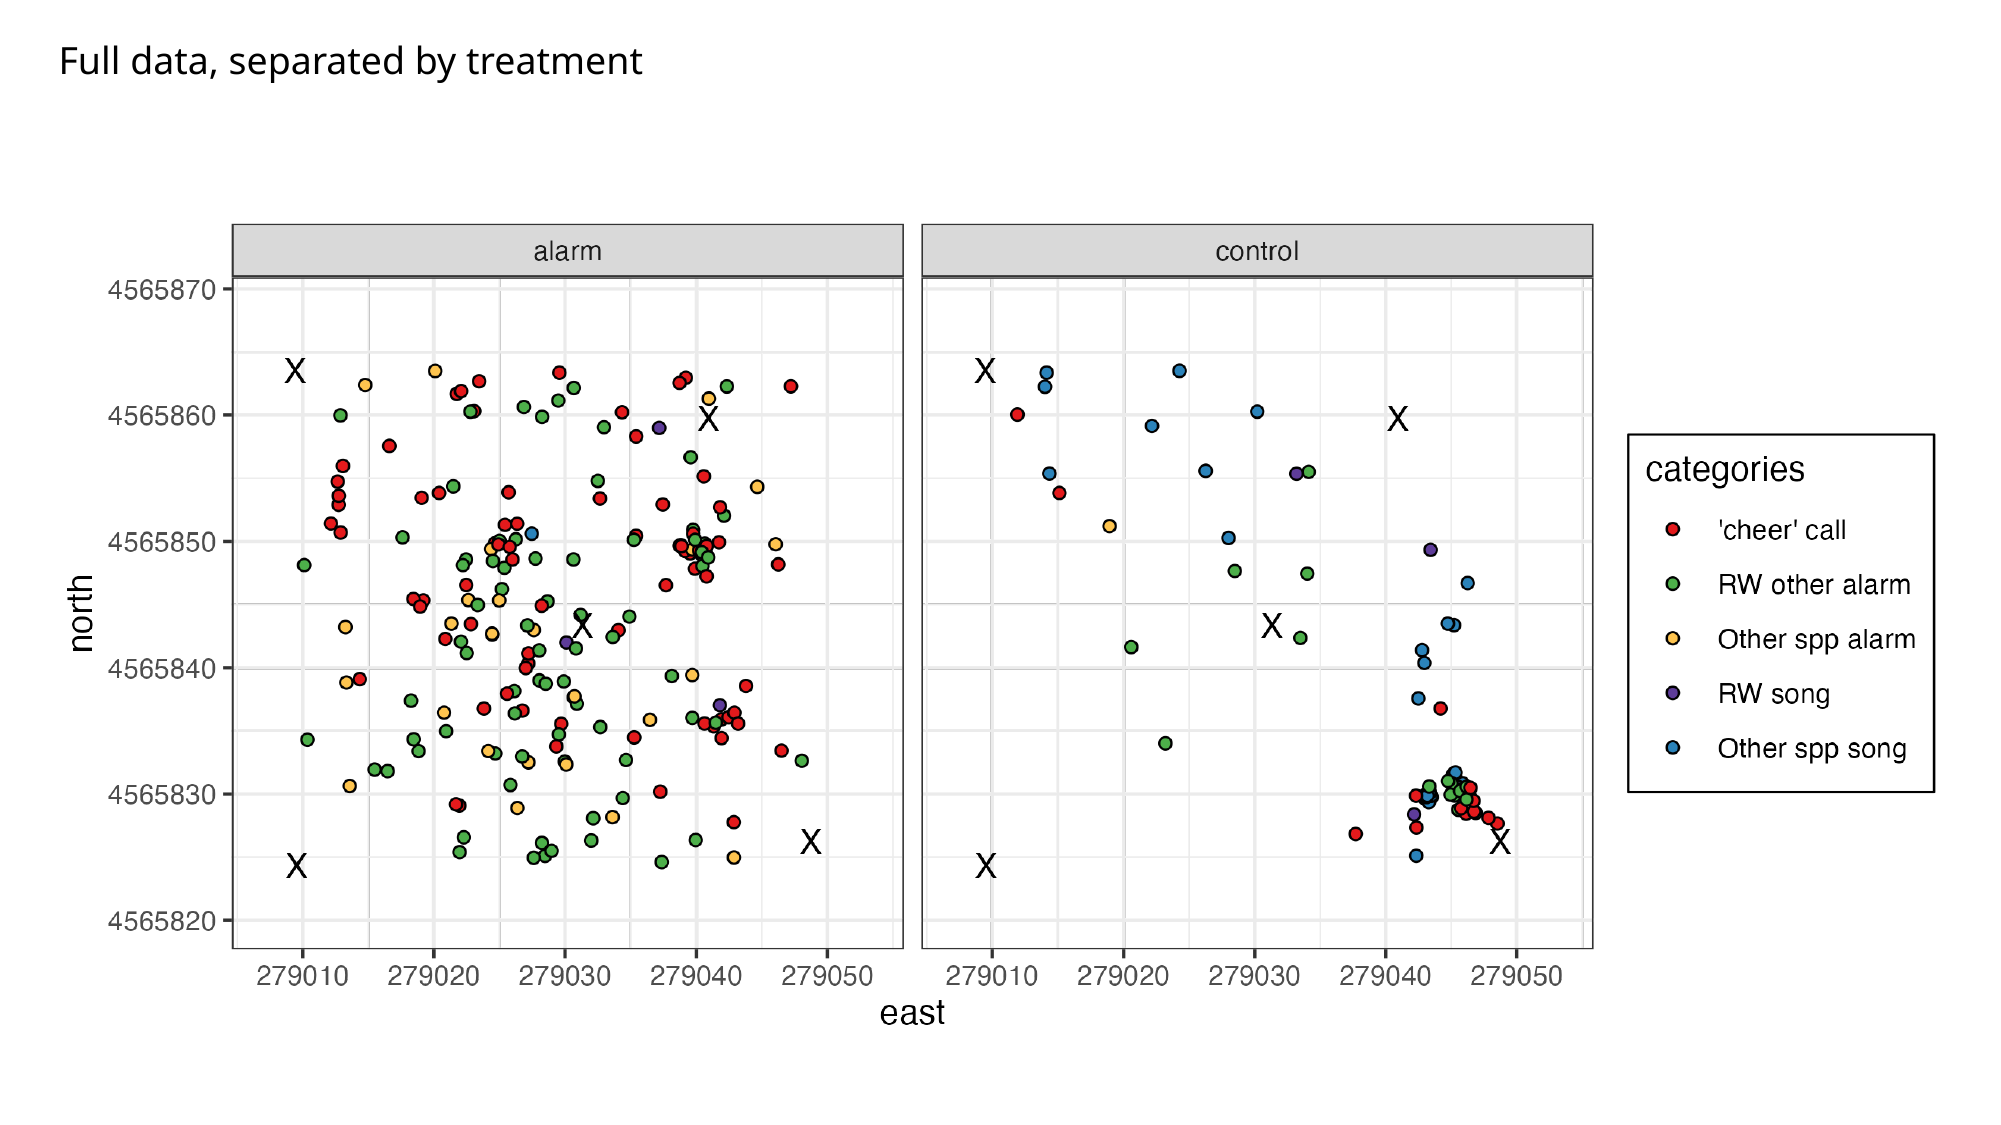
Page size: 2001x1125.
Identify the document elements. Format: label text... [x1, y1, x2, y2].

text_box Full data, separated by treatment [43, 29, 659, 89]
picture [48, 206, 1952, 1049]
